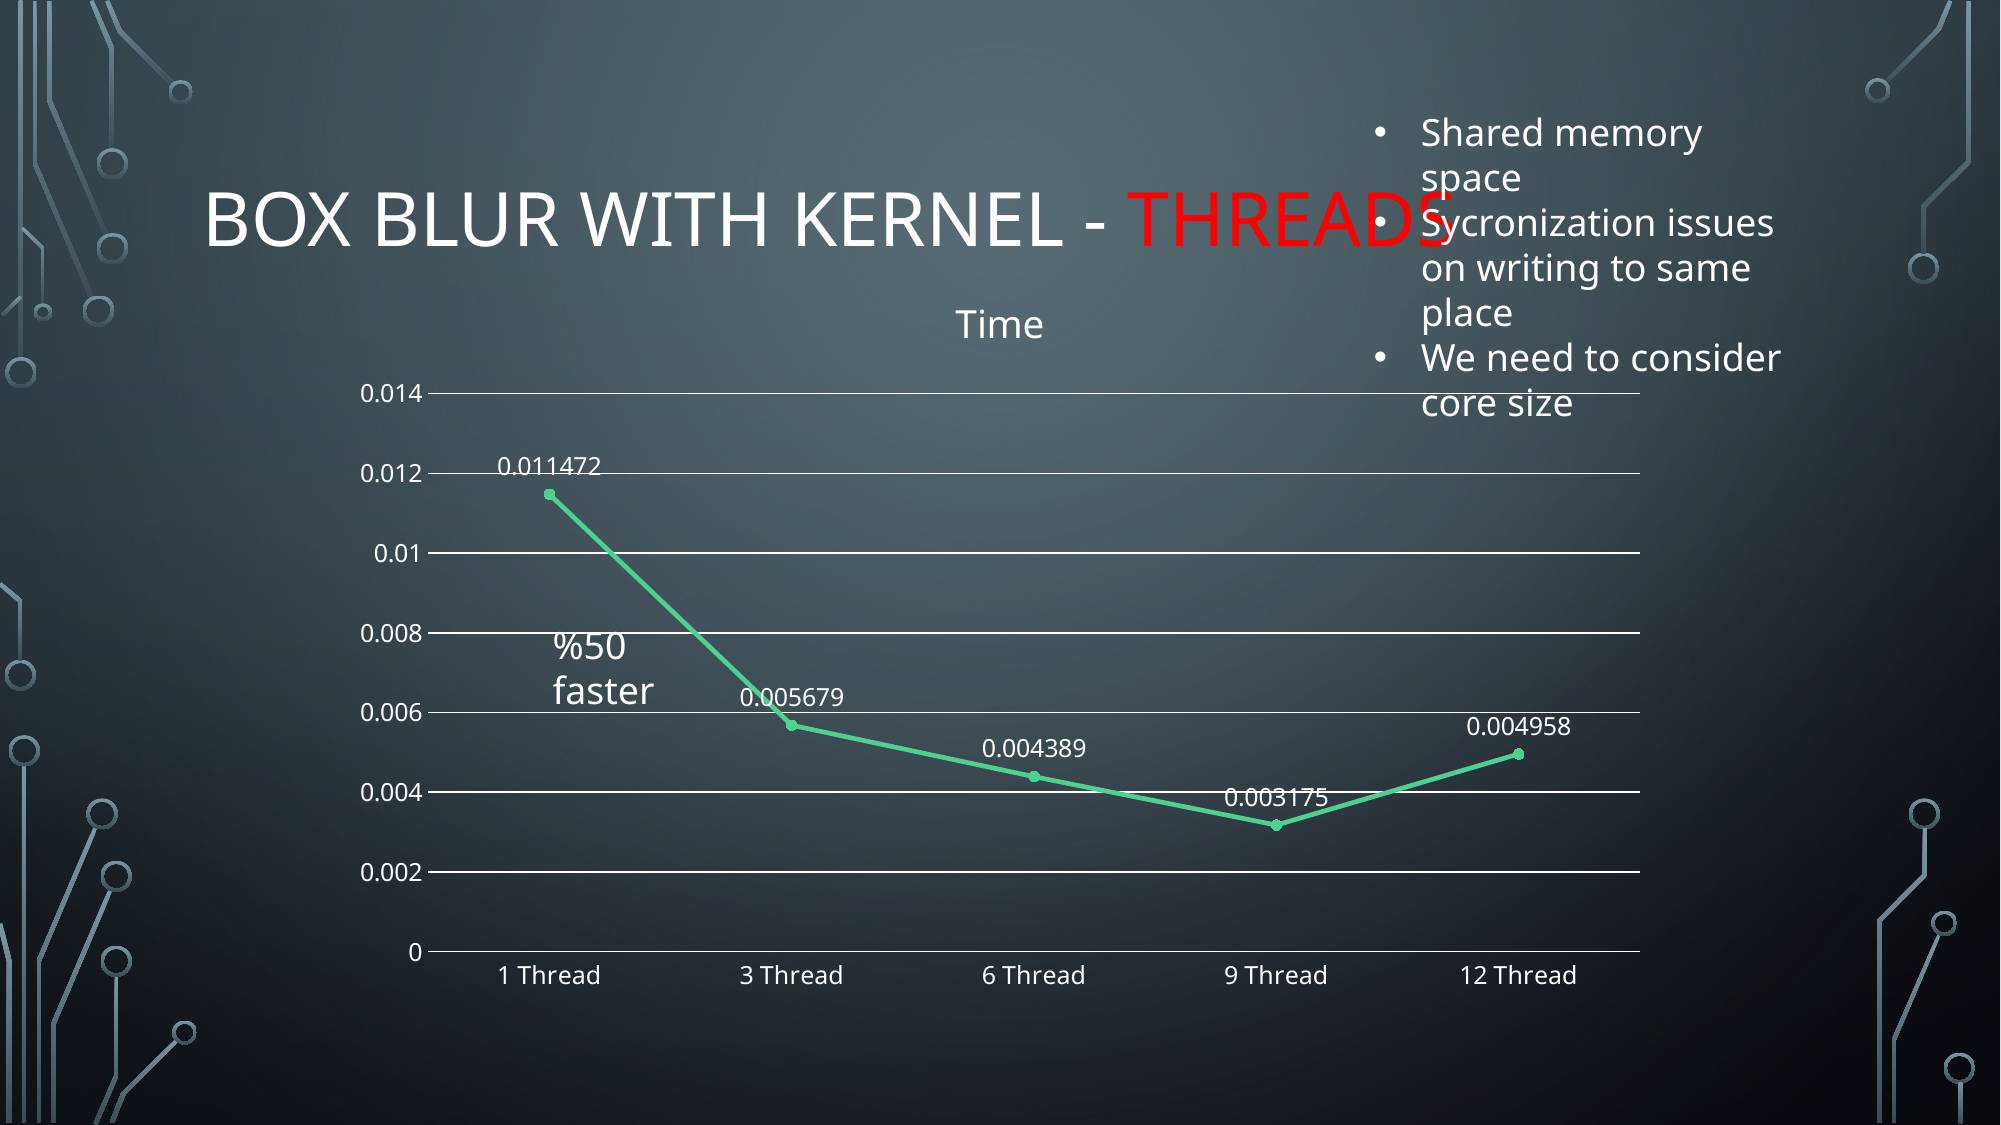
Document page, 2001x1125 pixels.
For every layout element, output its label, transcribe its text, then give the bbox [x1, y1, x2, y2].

chart [332, 261, 1667, 1008]
text_box Shared memory space Sycronization issues on writing to same place We need to consider core size [1359, 101, 1813, 432]
title Box blur wıth kernel - threads [187, 101, 1359, 344]
